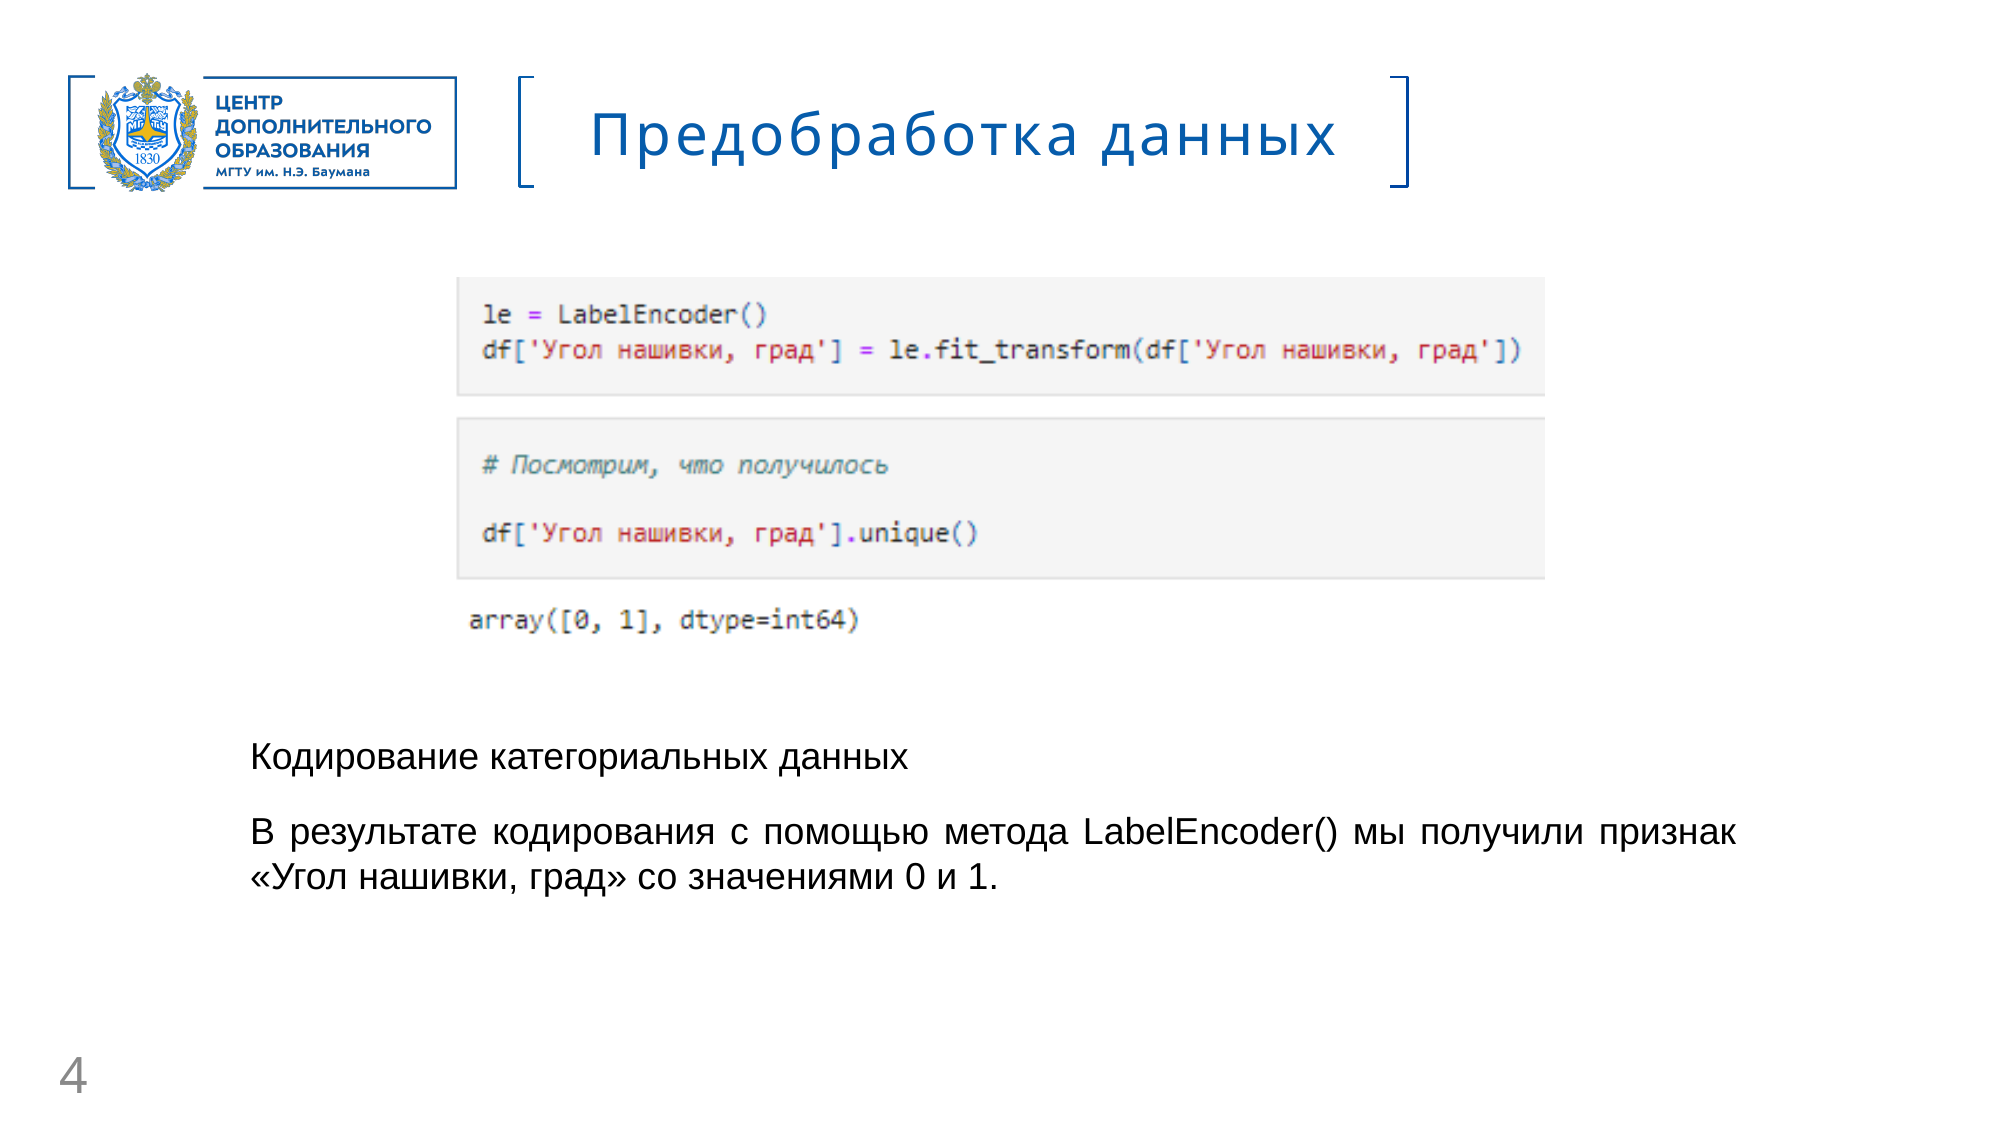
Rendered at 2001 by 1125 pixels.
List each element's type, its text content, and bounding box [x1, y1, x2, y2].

picture [68, 73, 457, 192]
picture [454, 277, 1546, 667]
slide_number 4 [44, 1055, 139, 1101]
text_box Кодирование категориальных данных В результате кодирования с помощью метода LabelEncoder() мы получили признак «Угол нашивки, град» со значениями 0 и 1. [235, 724, 1752, 905]
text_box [519, 76, 1408, 187]
